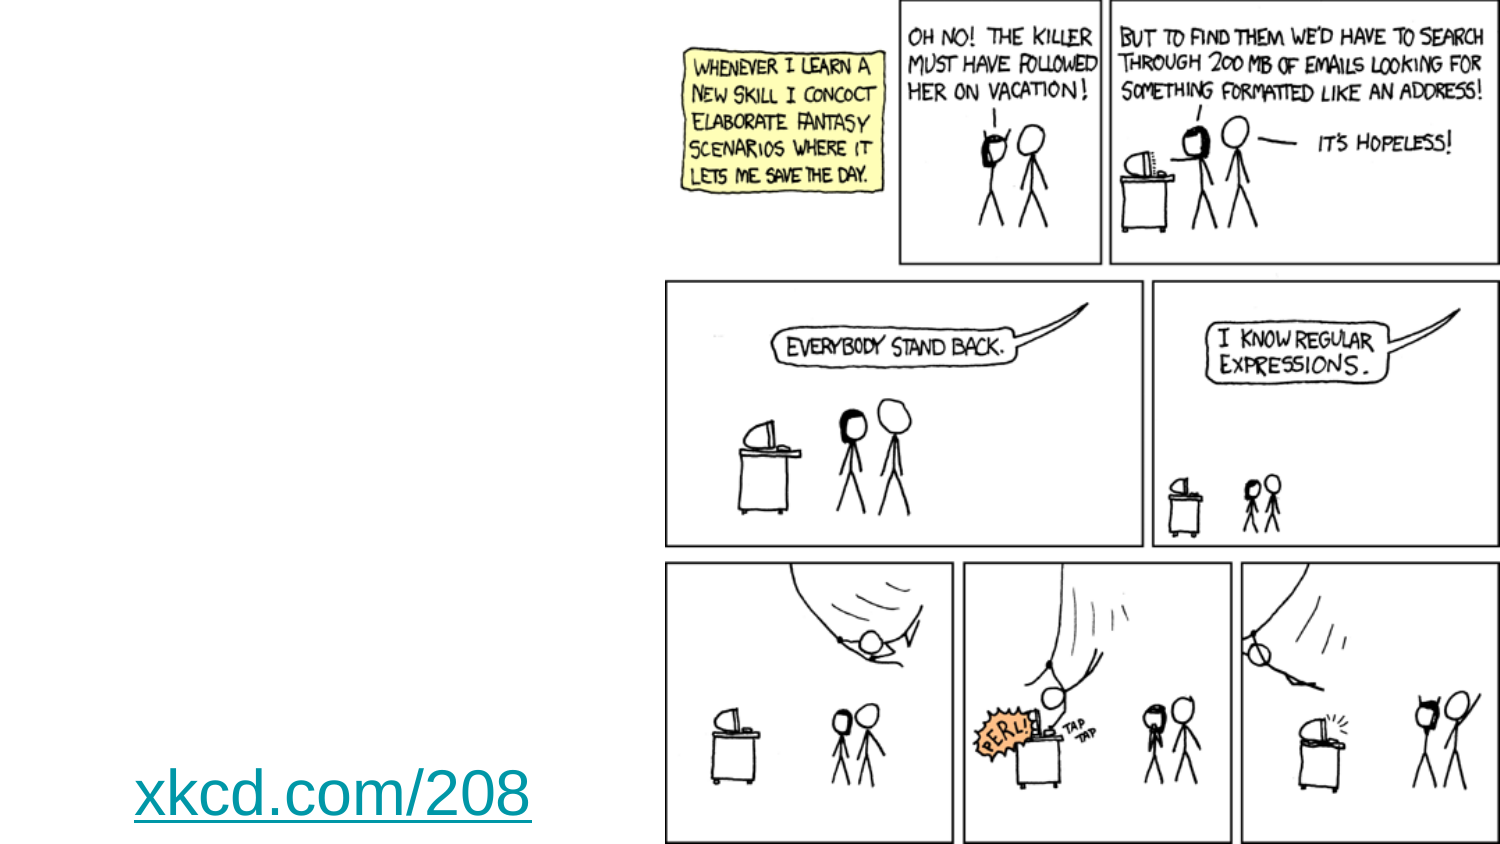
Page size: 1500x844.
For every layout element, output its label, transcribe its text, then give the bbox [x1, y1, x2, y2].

picture [665, 0, 1500, 844]
title xkcd.com/208 [0, 600, 660, 844]
